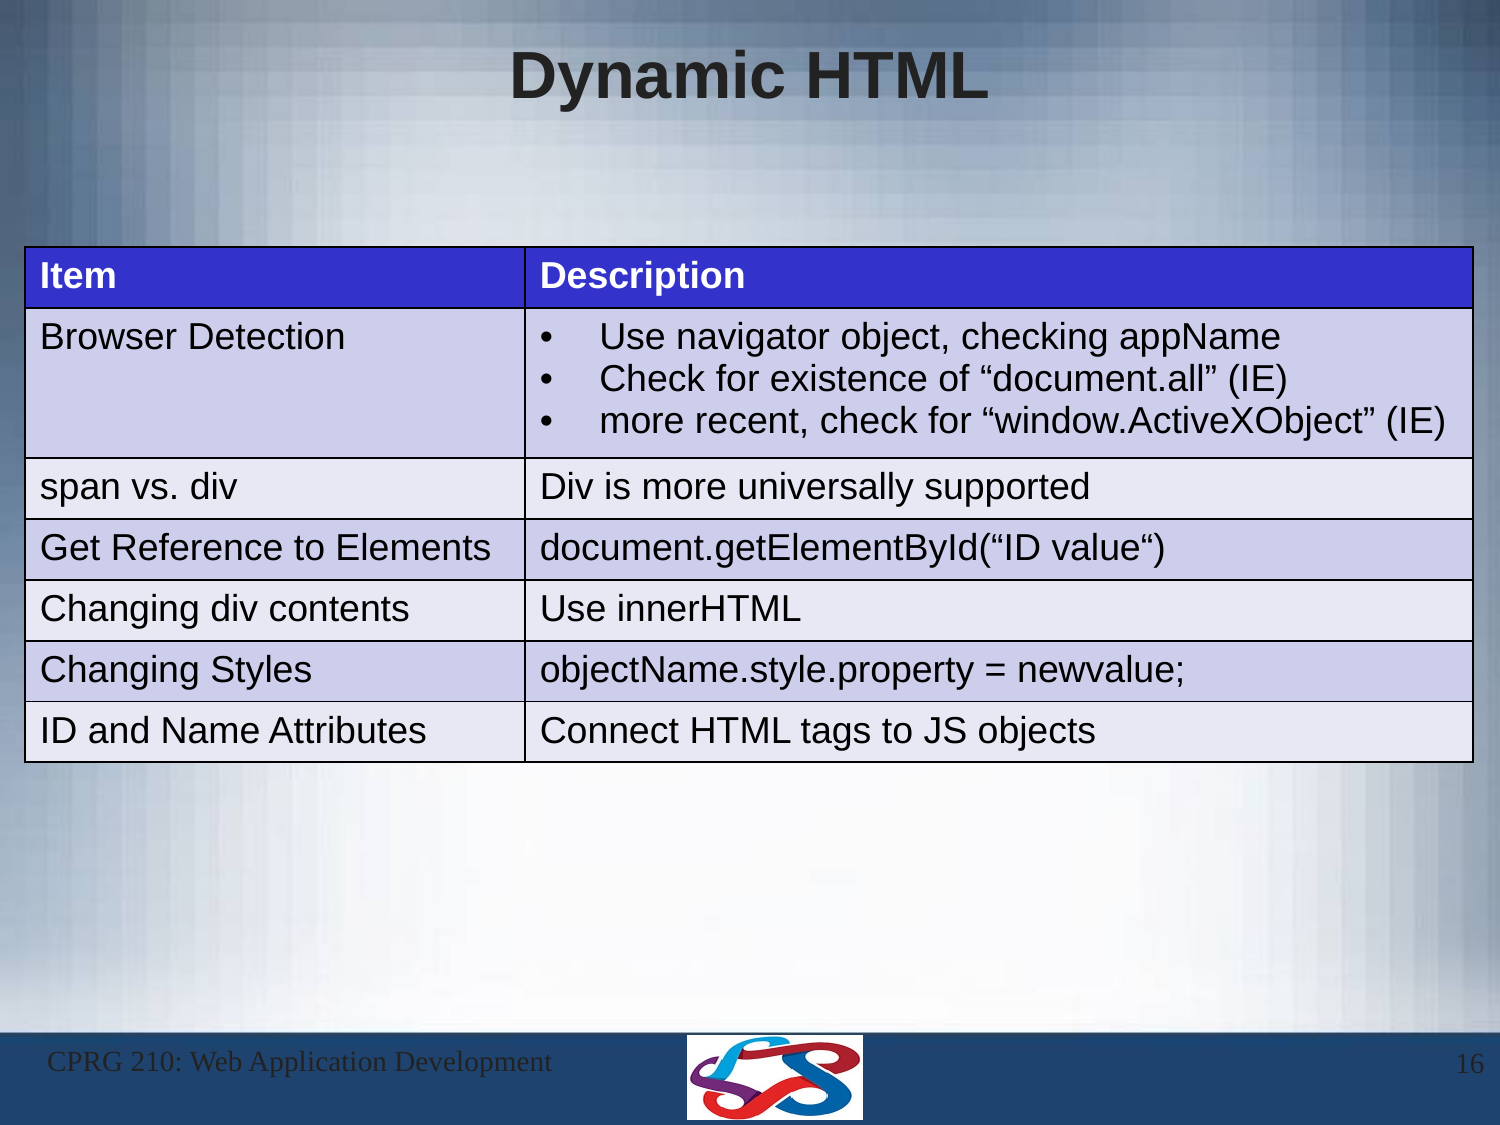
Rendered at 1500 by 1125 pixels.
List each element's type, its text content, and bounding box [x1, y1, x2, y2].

table_cell Changing Styles [26, 642, 524, 701]
table_cell Use navigator object, checking appName Check for existence of “document.all” (IE) more recent, check for “window.ActiveXObject” (IE) [526, 309, 1472, 457]
footer CPRG 210: Web Application Development [0, 1035, 600, 1111]
slide_number 16 [1187, 1037, 1500, 1112]
title Dynamic HTML [0, 0, 1500, 167]
table_header Item [26, 248, 524, 307]
table_cell Use innerHTML [526, 581, 1472, 640]
table_cell Connect HTML tags to JS objects [526, 702, 1472, 761]
table_cell ID and Name Attributes [26, 702, 524, 761]
table_header Description [526, 248, 1472, 307]
table_cell document.getElementById(“ID value“) [526, 520, 1472, 579]
table_cell Div is more universally supported [526, 459, 1472, 518]
table_cell Browser Detection [26, 309, 524, 457]
table_cell Get Reference to Elements [26, 520, 524, 579]
table_cell objectName.style.property = newvalue; [526, 642, 1472, 701]
table_cell Changing div contents [26, 581, 524, 640]
table_cell span vs. div [26, 459, 524, 518]
picture [0, 167, 1500, 1125]
